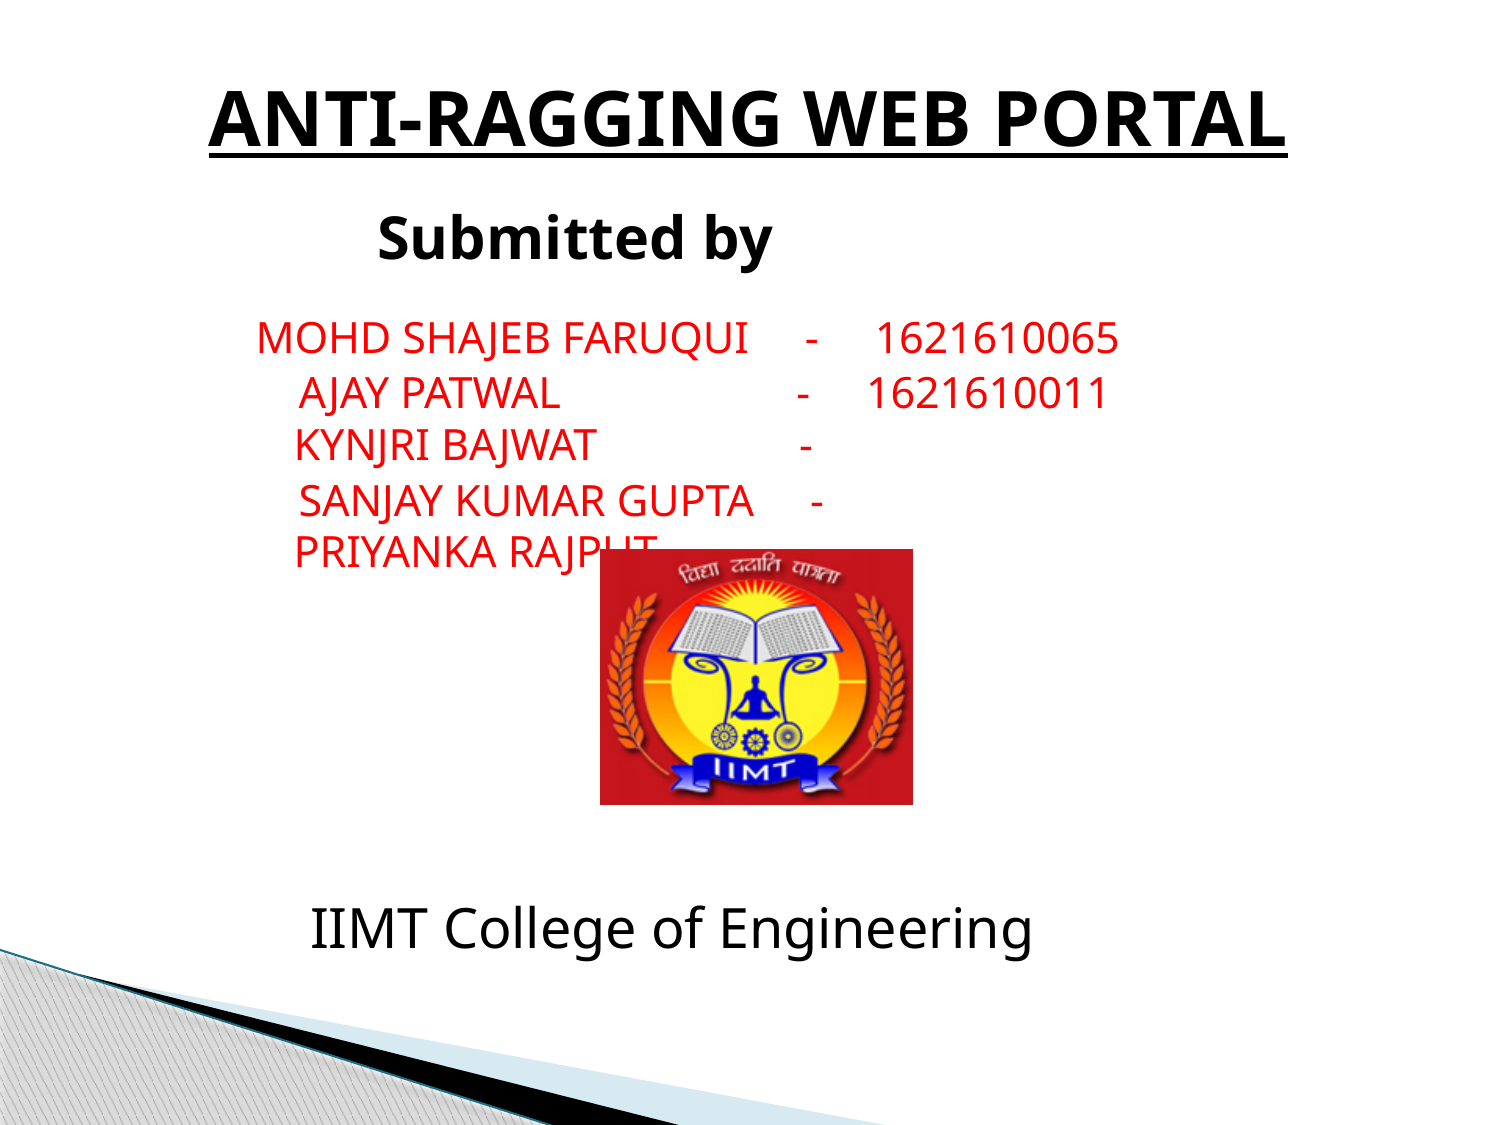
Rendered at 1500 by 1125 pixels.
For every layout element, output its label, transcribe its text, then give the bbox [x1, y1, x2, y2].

picture [599, 549, 913, 805]
list ANTI-RAGGING WEB PORTAL Submitted by MOHD SHAJEB FARUQUI - 1621610065 AJAY PATWAL - 1621610011 KYNJRI BAJWAT - SANJAY KUMAR GUPTA - PRIYANKA RAJPUT - IIMT College of Engineering [75, 62, 1425, 986]
